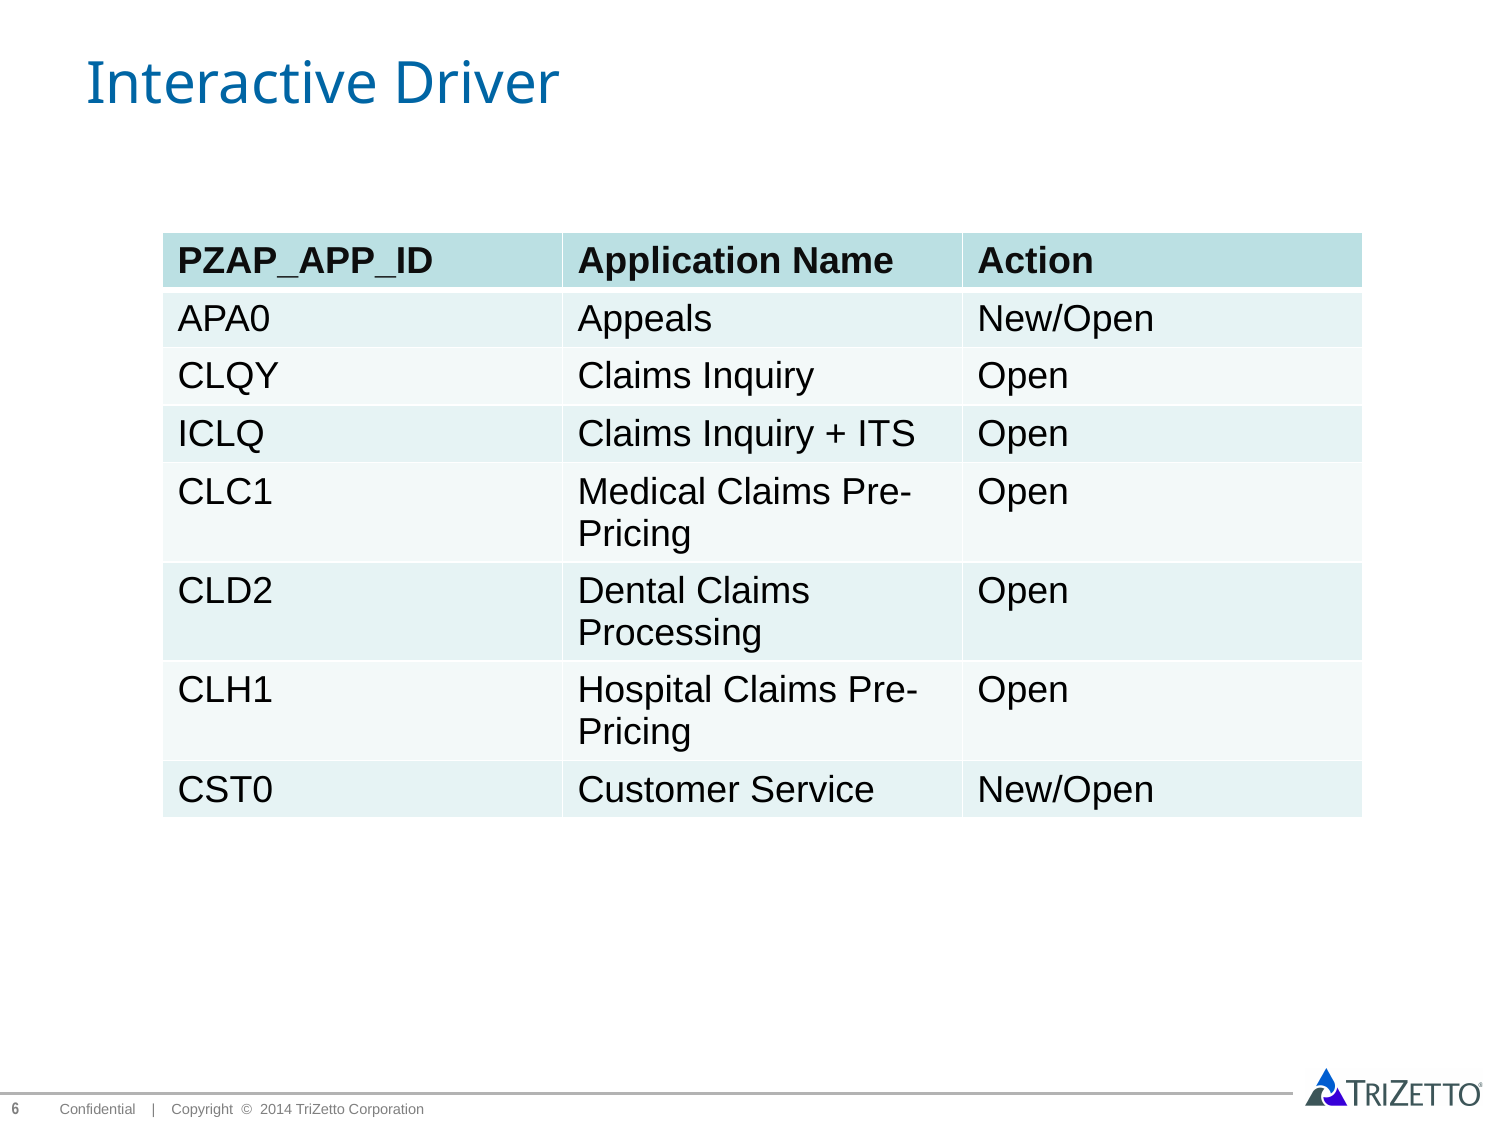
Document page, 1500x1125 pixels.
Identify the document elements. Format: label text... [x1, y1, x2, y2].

table_cell New/Open [963, 293, 1362, 347]
table_cell Open [963, 406, 1362, 462]
picture [1305, 1068, 1483, 1106]
table_cell CLQY [163, 348, 562, 404]
table_cell Claims Inquiry [563, 348, 962, 404]
table_cell CLH1 [163, 662, 562, 760]
table_cell CST0 [163, 761, 562, 817]
table_cell CLC1 [163, 463, 562, 561]
table_cell Claims Inquiry + ITS [563, 406, 962, 462]
table_cell CLD2 [163, 563, 562, 660]
table_cell Medical Claims Pre-Pricing [563, 463, 962, 561]
table_header Action [963, 233, 1362, 287]
table_cell Appeals [563, 293, 962, 347]
table_cell Open [963, 662, 1362, 760]
table_cell Dental Claims Processing [563, 563, 962, 660]
table_cell Customer Service [563, 761, 962, 817]
table_cell New/Open [963, 761, 1362, 817]
table_cell Open [963, 563, 1362, 660]
table_header PZAP_APP_ID [163, 233, 562, 287]
table_cell Open [963, 348, 1362, 404]
table_cell Hospital Claims Pre-Pricing [563, 662, 962, 760]
table_cell ICLQ [163, 406, 562, 462]
table_cell Open [963, 463, 1362, 561]
table_cell APA0 [163, 293, 562, 347]
table_header Application Name [563, 233, 962, 287]
title Interactive Driver [71, 44, 1430, 126]
